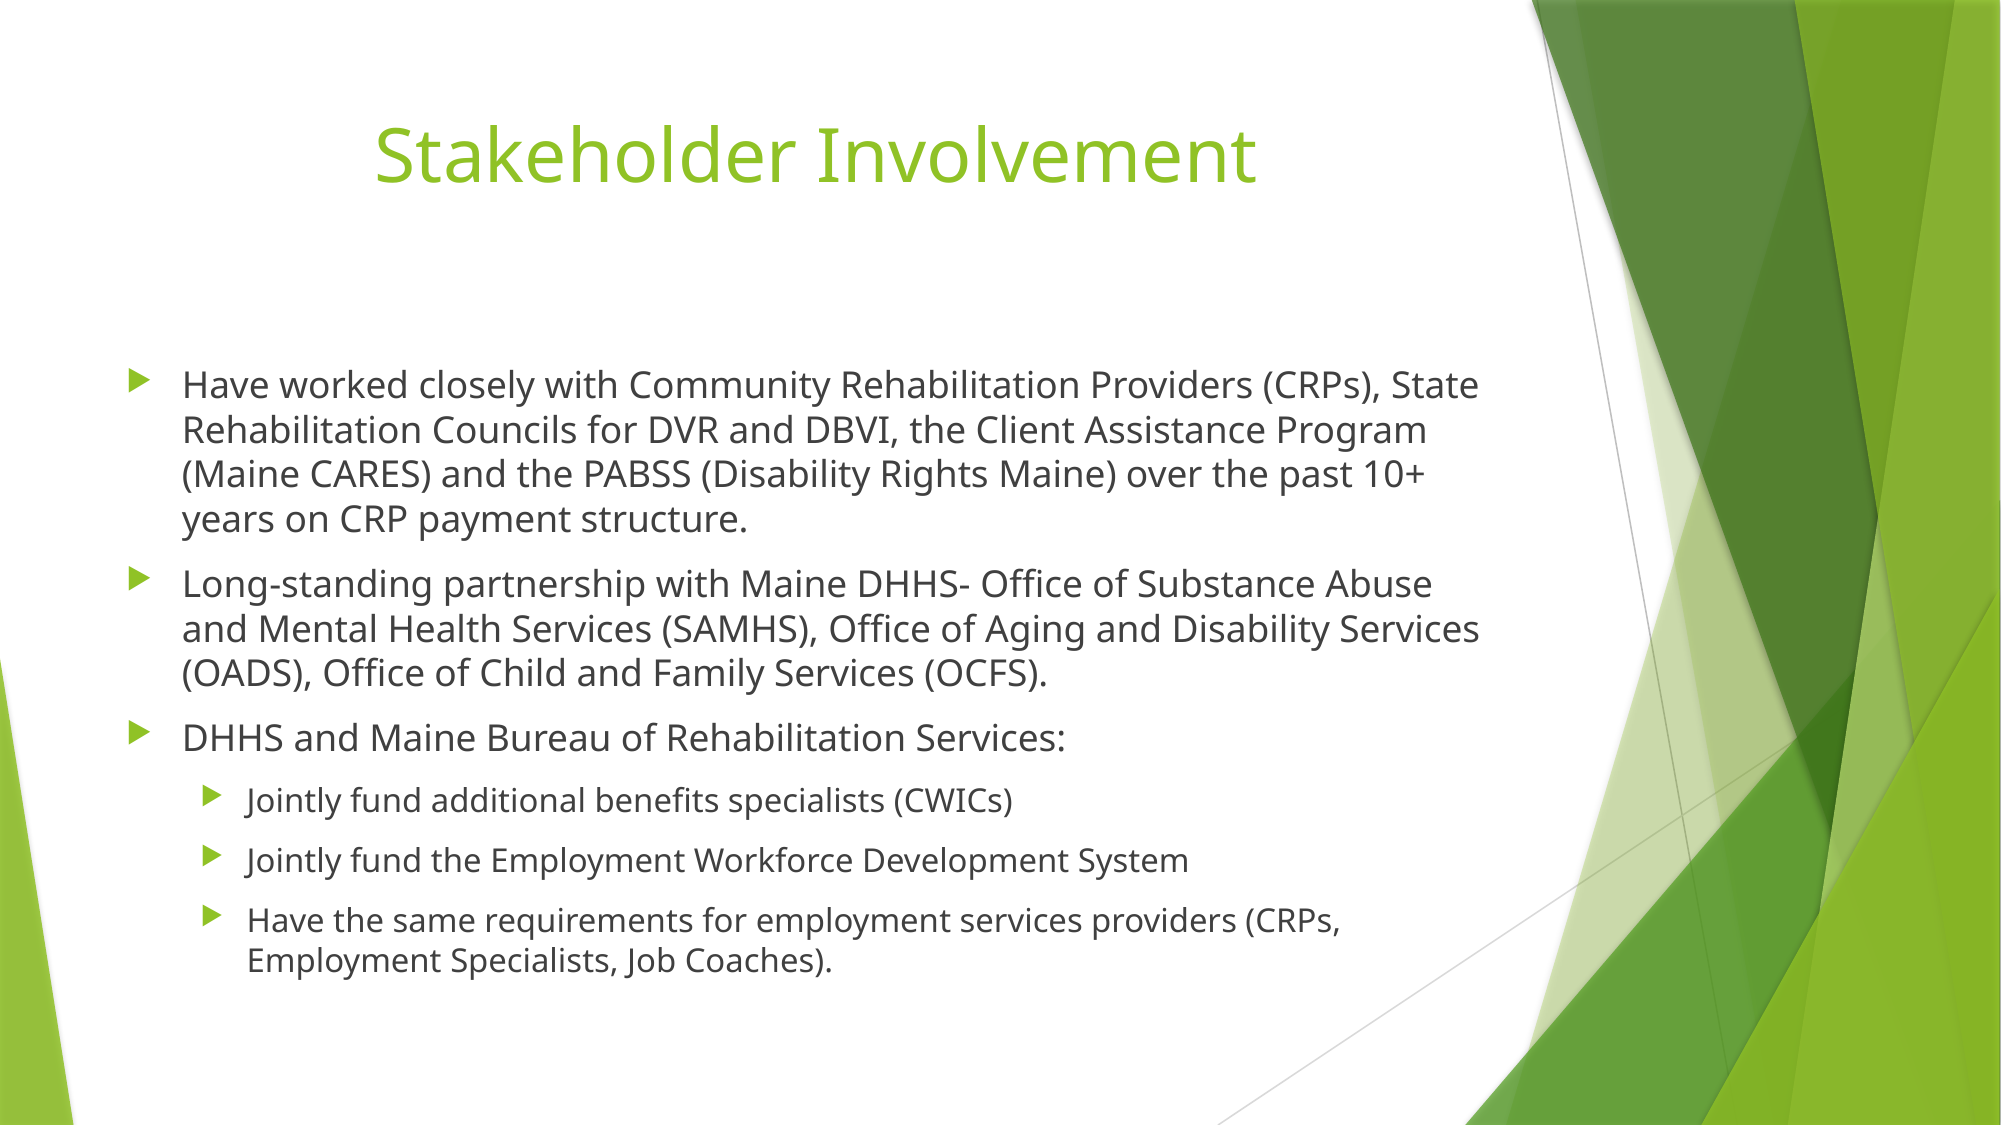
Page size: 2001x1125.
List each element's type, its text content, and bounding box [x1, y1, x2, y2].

list Have worked closely with Community Rehabilitation Providers (CRPs), State Rehabilitation Councils for DVR and DBVI, the Client Assistance Program (Maine CARES) and the PABSS (Disability Rights Maine) over the past 10+ years on CRP payment structure. Long-standing partnership with Maine DHHS- Office of Substance Abuse and Mental Health Services (SAMHS), Office of Aging and Disability Services (OADS), Office of Child and Family Services (OCFS). DHHS and Maine Bureau of Rehabilitation Services: Jointly fund additional benefits specialists (CWICs) Jointly fund the Employment Workforce Development System Have the same requirements for employment services providers (CRPs, Employment Specialists, Job Coaches). [111, 354, 1522, 992]
title Stakeholder Involvement [111, 99, 1522, 317]
